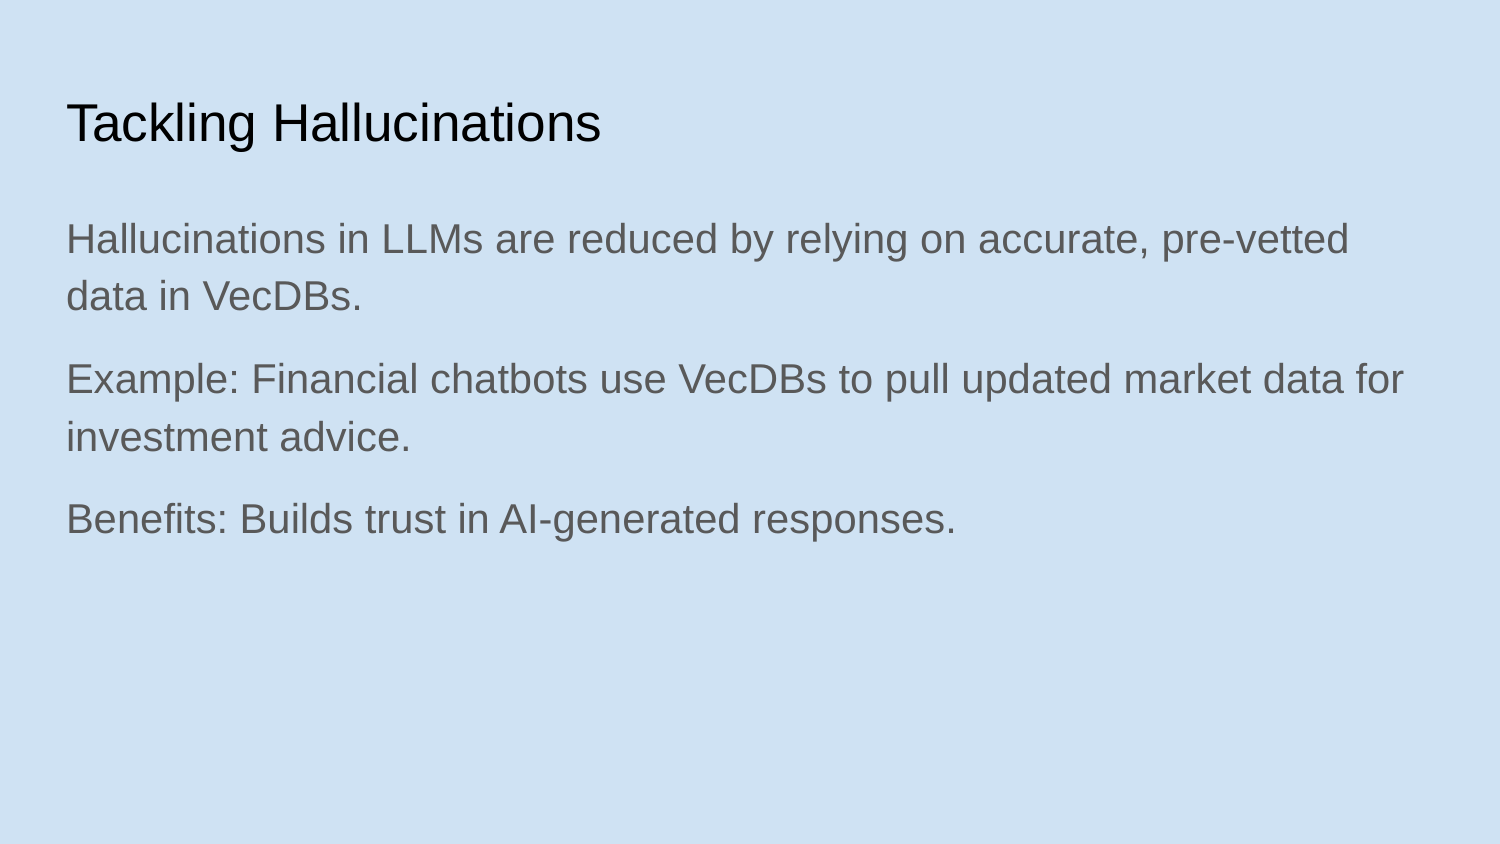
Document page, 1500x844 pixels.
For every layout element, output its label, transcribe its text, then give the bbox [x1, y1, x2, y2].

list Hallucinations in LLMs are reduced by relying on accurate, pre-vetted data in VecDBs. Example: Financial chatbots use VecDBs to pull updated market data for investment advice. Benefits: Builds trust in AI-generated responses. [51, 189, 1449, 750]
title Tackling Hallucinations [51, 72, 1449, 167]
